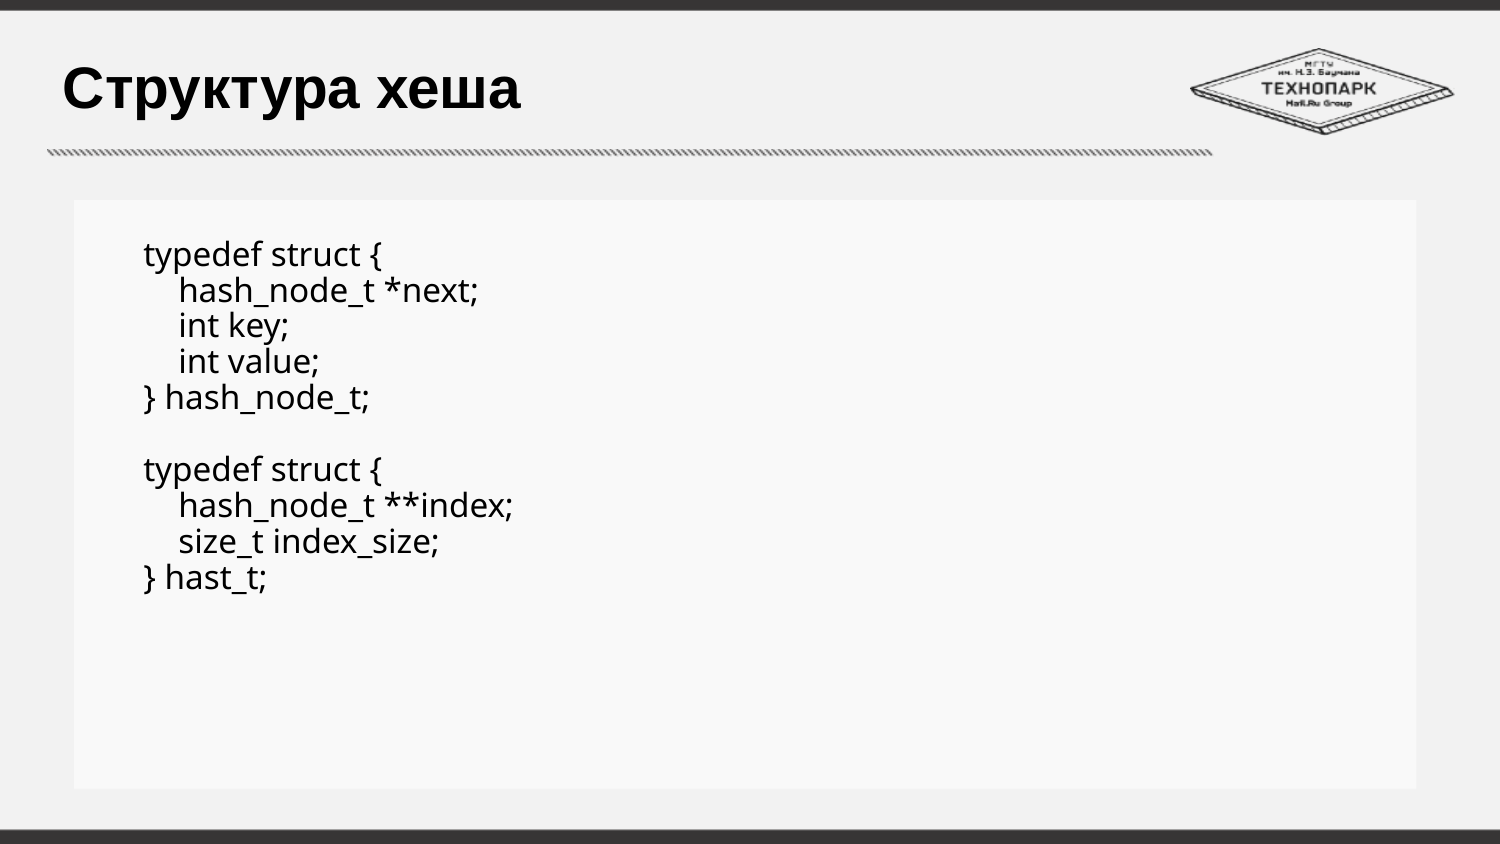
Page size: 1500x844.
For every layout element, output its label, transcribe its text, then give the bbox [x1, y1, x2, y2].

list typedef struct { hash_node_t *next; int key; int value; } hash_node_t; typedef struct { hash_node_t **index; size_t index_size; } hast_t; [128, 222, 1364, 768]
picture [0, 0, 1500, 844]
title Структура хеша [47, 31, 1191, 139]
